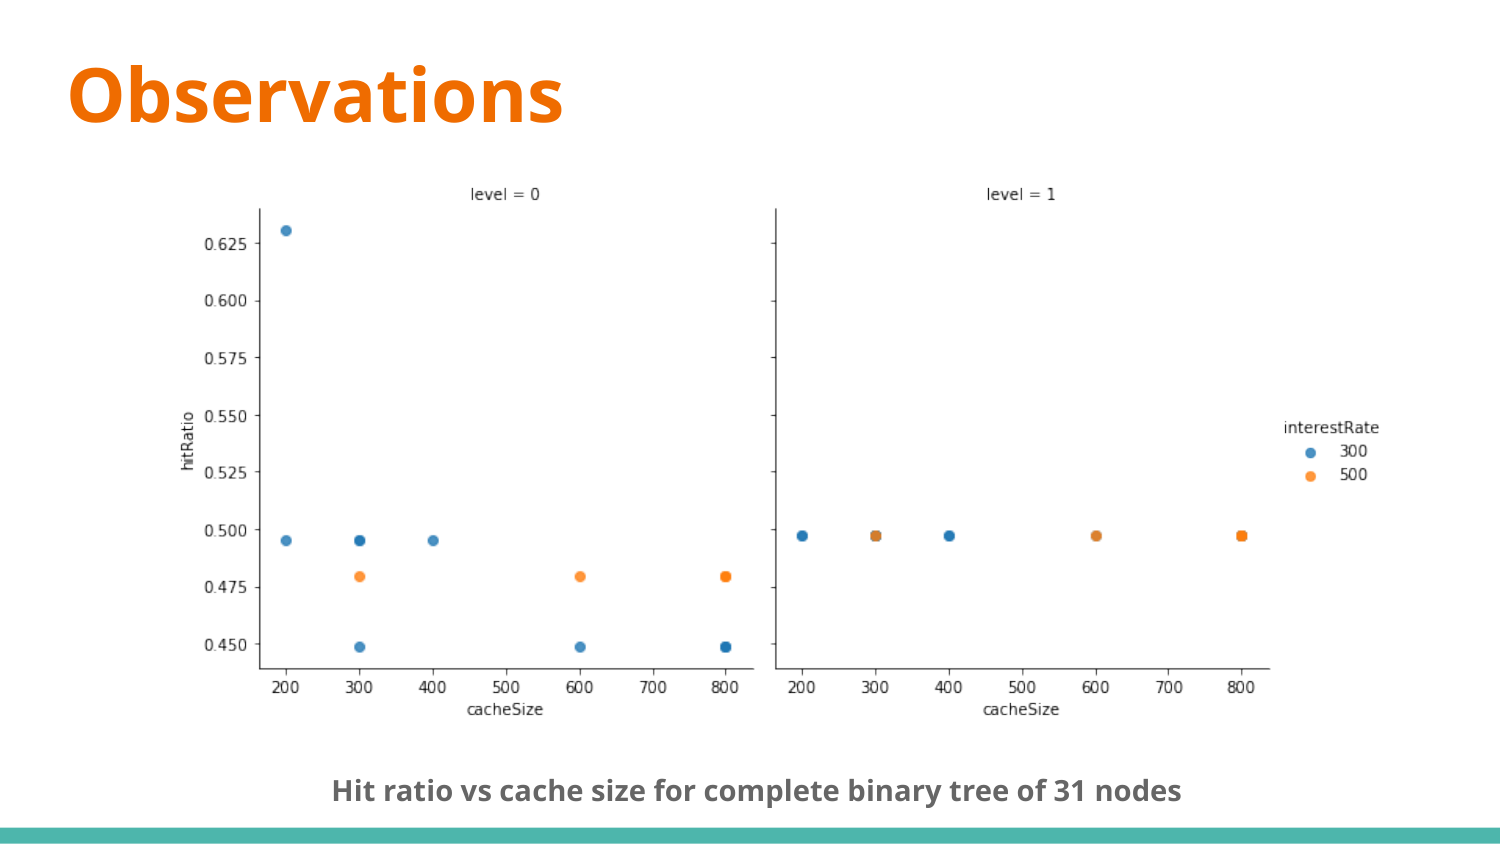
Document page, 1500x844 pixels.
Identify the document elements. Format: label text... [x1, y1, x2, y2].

text_box Hit ratio vs cache size for complete binary tree of 31 nodes [211, 757, 1311, 810]
picture [170, 177, 1393, 729]
title Observations [51, 32, 1449, 149]
